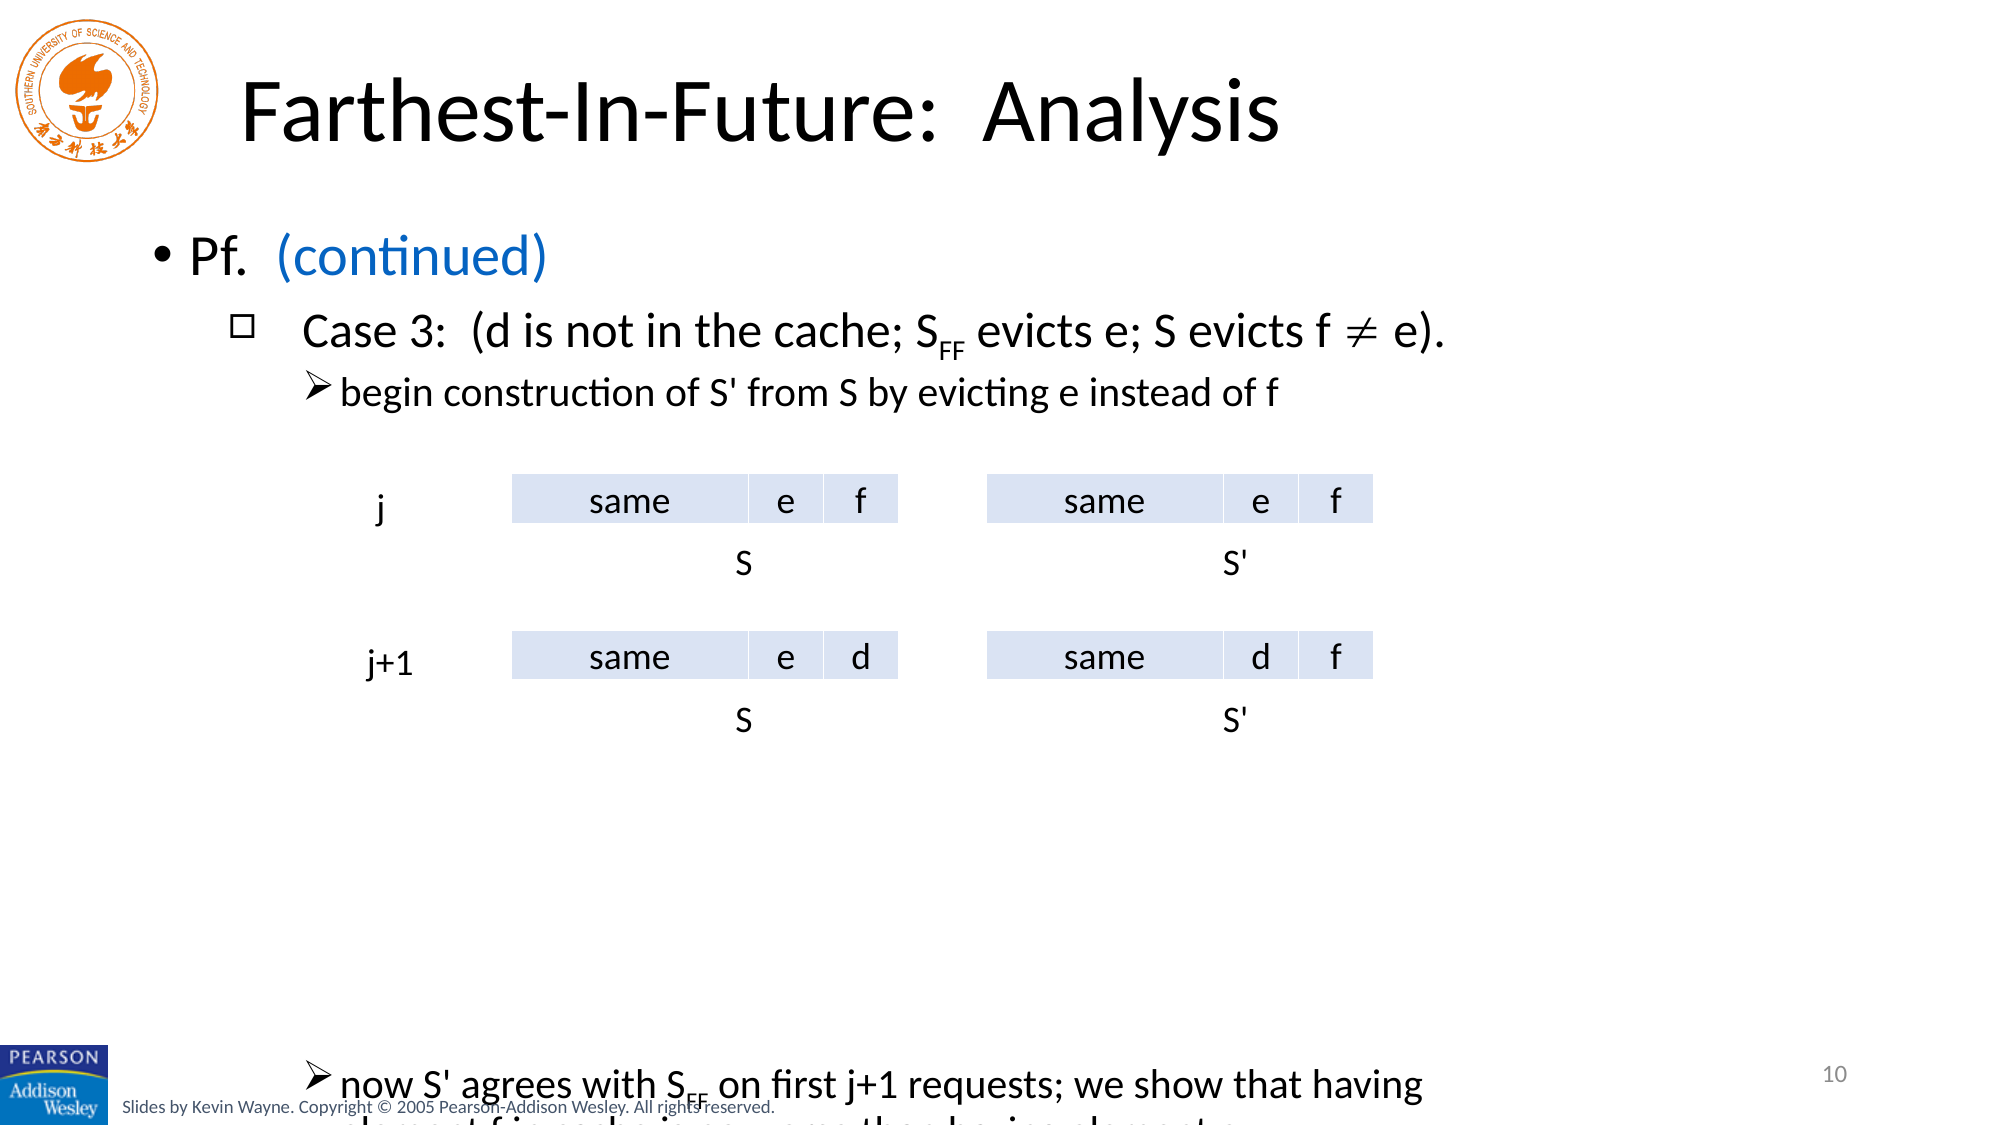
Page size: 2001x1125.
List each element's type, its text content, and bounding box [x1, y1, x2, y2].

text_box f [824, 473, 899, 524]
picture [10, 0, 170, 166]
text_box Slides by Kevin Wayne. Copyright © 2005 Pearson-Addison Wesley. All rights reserved. [108, 1087, 883, 1125]
text_box S [720, 687, 768, 748]
text_box same [511, 473, 748, 524]
text_box j+1 [351, 630, 430, 691]
text_box S [720, 530, 768, 591]
text_box e [1223, 473, 1299, 524]
text_box e [748, 629, 824, 680]
picture [0, 1045, 108, 1125]
text_box S' [1207, 687, 1264, 748]
text_box S' [1207, 530, 1264, 591]
text_box same [986, 473, 1223, 524]
slide_number 10 [1412, 1042, 1863, 1103]
text_box same [511, 629, 748, 680]
list Pf. (continued) Case 3: (d is not in the cache; SFF evicts e; S evicts f  e). begin construction of S' from S by evicting e instead of f now S' agrees with SFF on first j+1 requests; we show that having element f in cache is no worse than having element e [137, 217, 1550, 1014]
text_box same [986, 629, 1223, 680]
text_box f [1299, 473, 1374, 524]
text_box f [1299, 629, 1374, 680]
text_box d [824, 629, 899, 680]
title Farthest-In-Future: Analysis [225, 43, 1951, 181]
text_box d [1223, 629, 1299, 680]
text_box e [748, 473, 824, 524]
